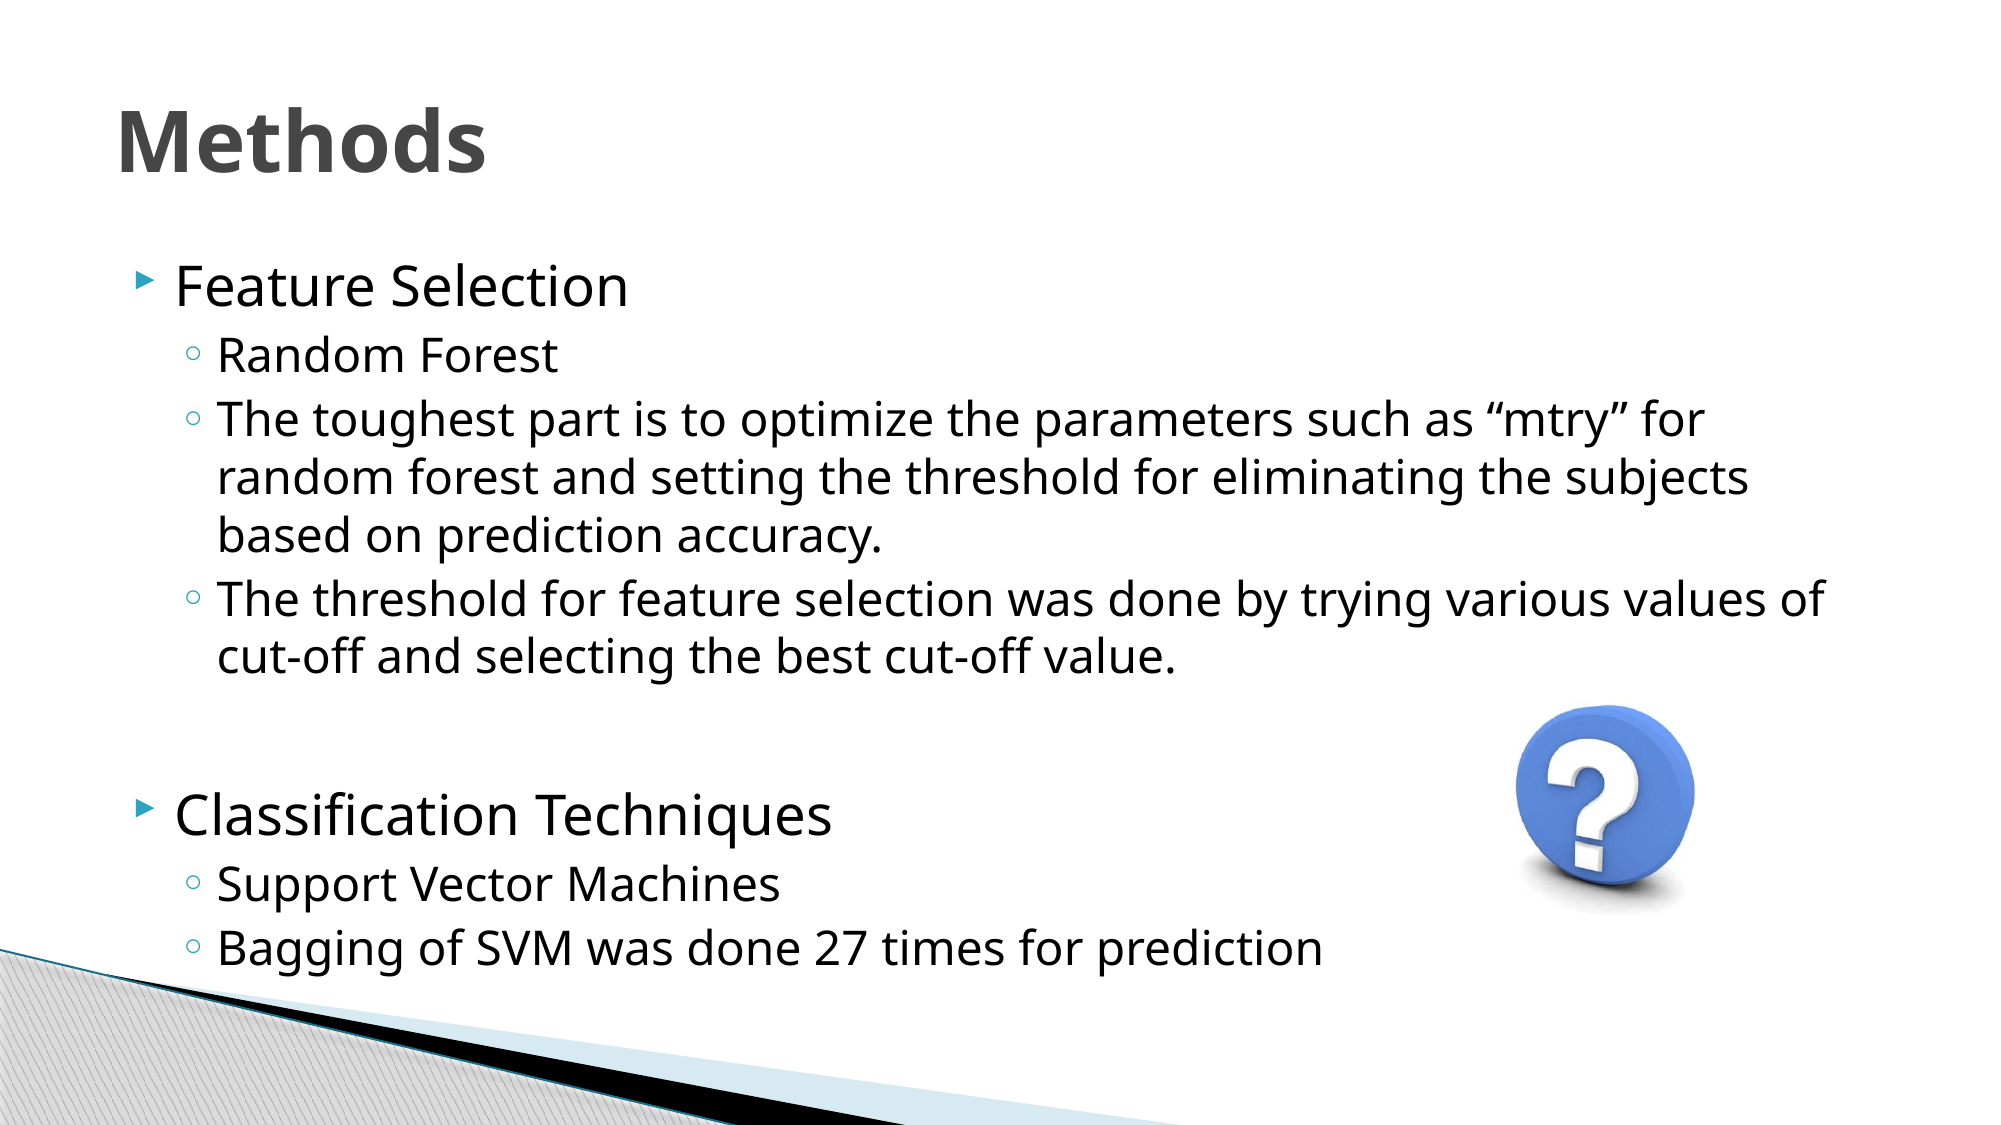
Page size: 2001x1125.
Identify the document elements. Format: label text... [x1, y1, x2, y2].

title Methods [99, 45, 1900, 233]
list Feature Selection Random Forest The toughest part is to optimize the parameters such as “mtry” for random forest and setting the threshold for eliminating the subjects based on prediction accuracy. The threshold for feature selection was done by trying various values of cut-off and selecting the best cut-off value. Classification Techniques Support Vector Machines Bagging of SVM was done 27 times for prediction [99, 243, 1900, 986]
picture [1499, 697, 1701, 915]
